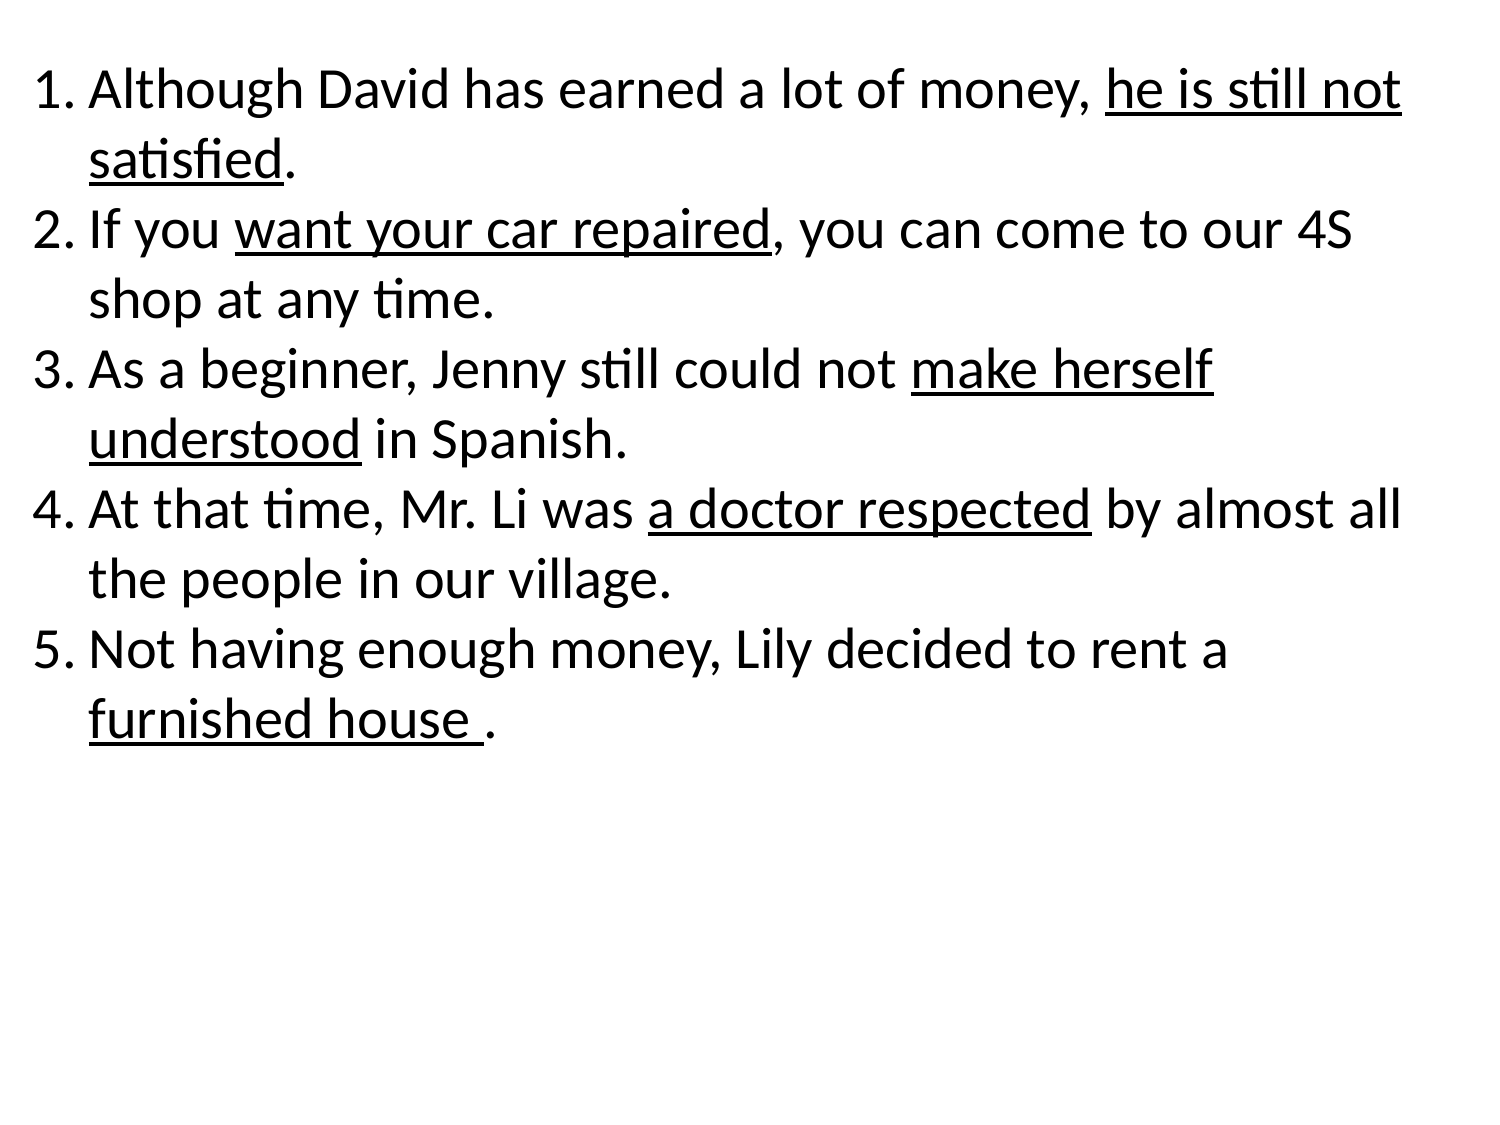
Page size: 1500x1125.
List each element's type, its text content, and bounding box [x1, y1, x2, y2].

text_box Although David has earned a lot of money, he is still not satisfied. If you want your car repaired, you can come to our 4S shop at any time. As a beginner, Jenny still could not make herself understood in Spanish. At that time, Mr. Li was a doctor respected by almost all the people in our village. Not having enough money, Lily decided to rent a furnished house . [17, 42, 1471, 758]
